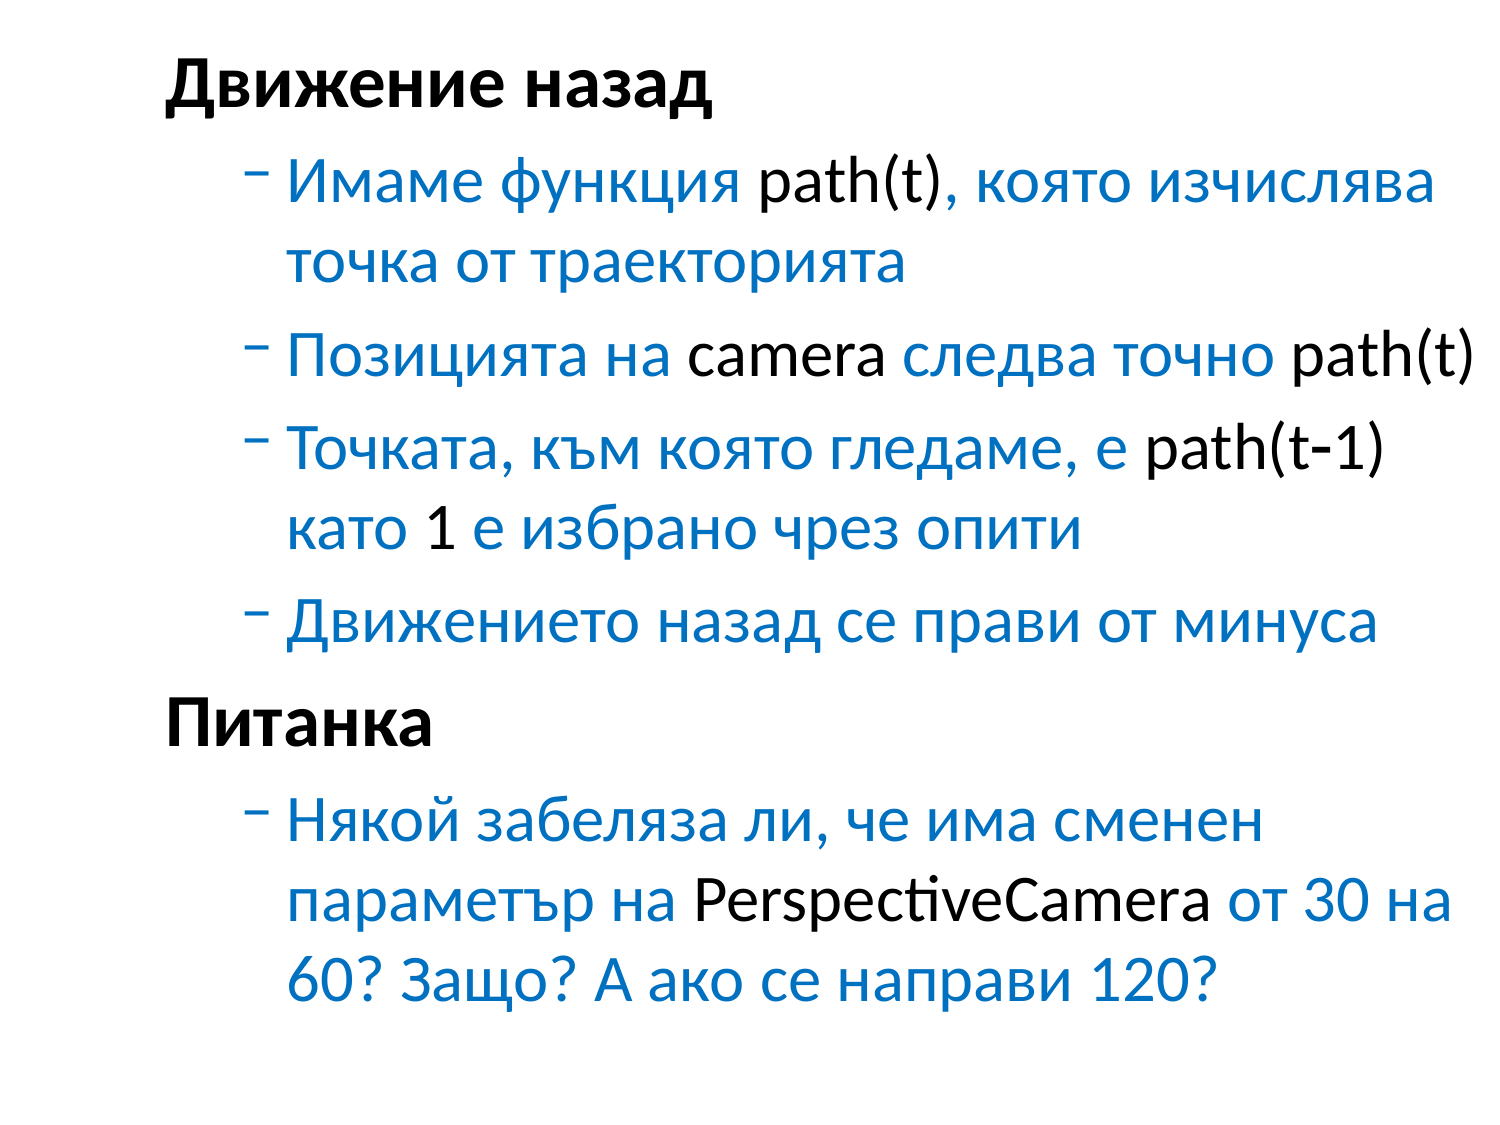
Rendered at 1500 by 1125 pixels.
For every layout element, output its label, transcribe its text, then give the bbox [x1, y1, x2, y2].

list Движение назад Имаме функция path(t), която изчислява точка от траекторията Позицията на camera следва точно path(t) Точката, към която гледаме, е path(t1) като 1 е избрано чрез опити Движението назад се прави от минуса Питанка Някой забеляза ли, че има сменен параметър на PerspectiveCamera от 30 на 60? Защо? А ако се направи 120? [150, 24, 1500, 1100]
